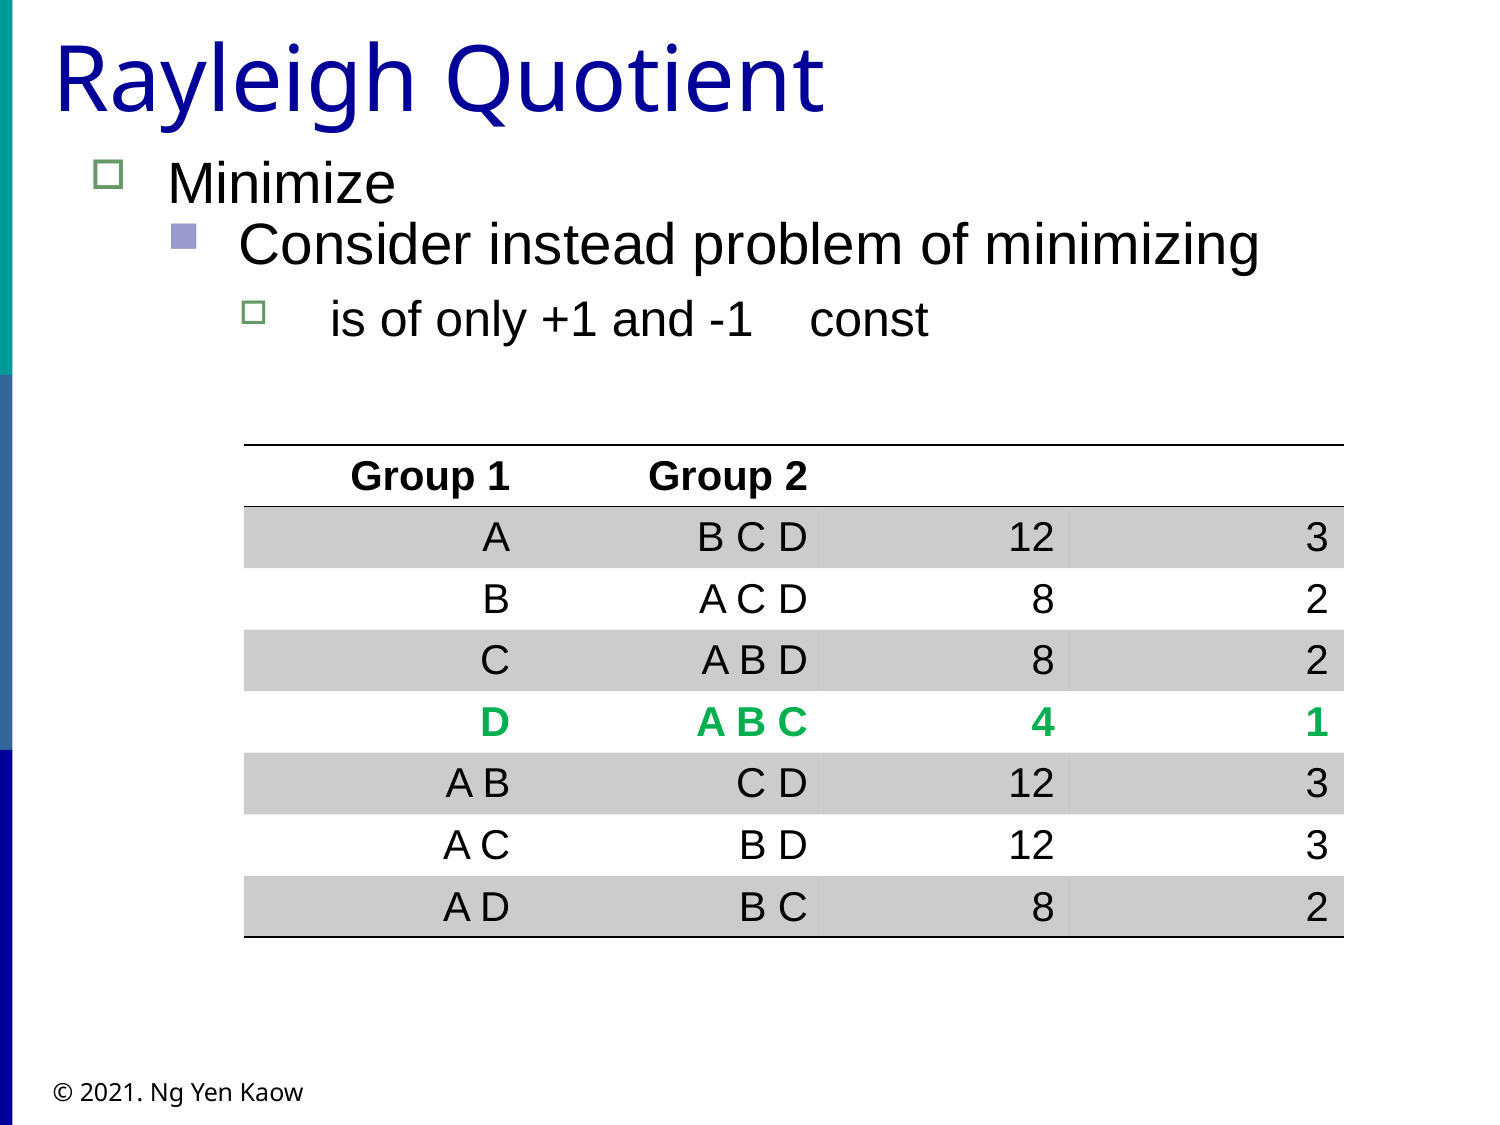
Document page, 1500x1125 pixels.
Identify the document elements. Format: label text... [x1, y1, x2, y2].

title Rayleigh Quotient [37, 24, 1495, 138]
